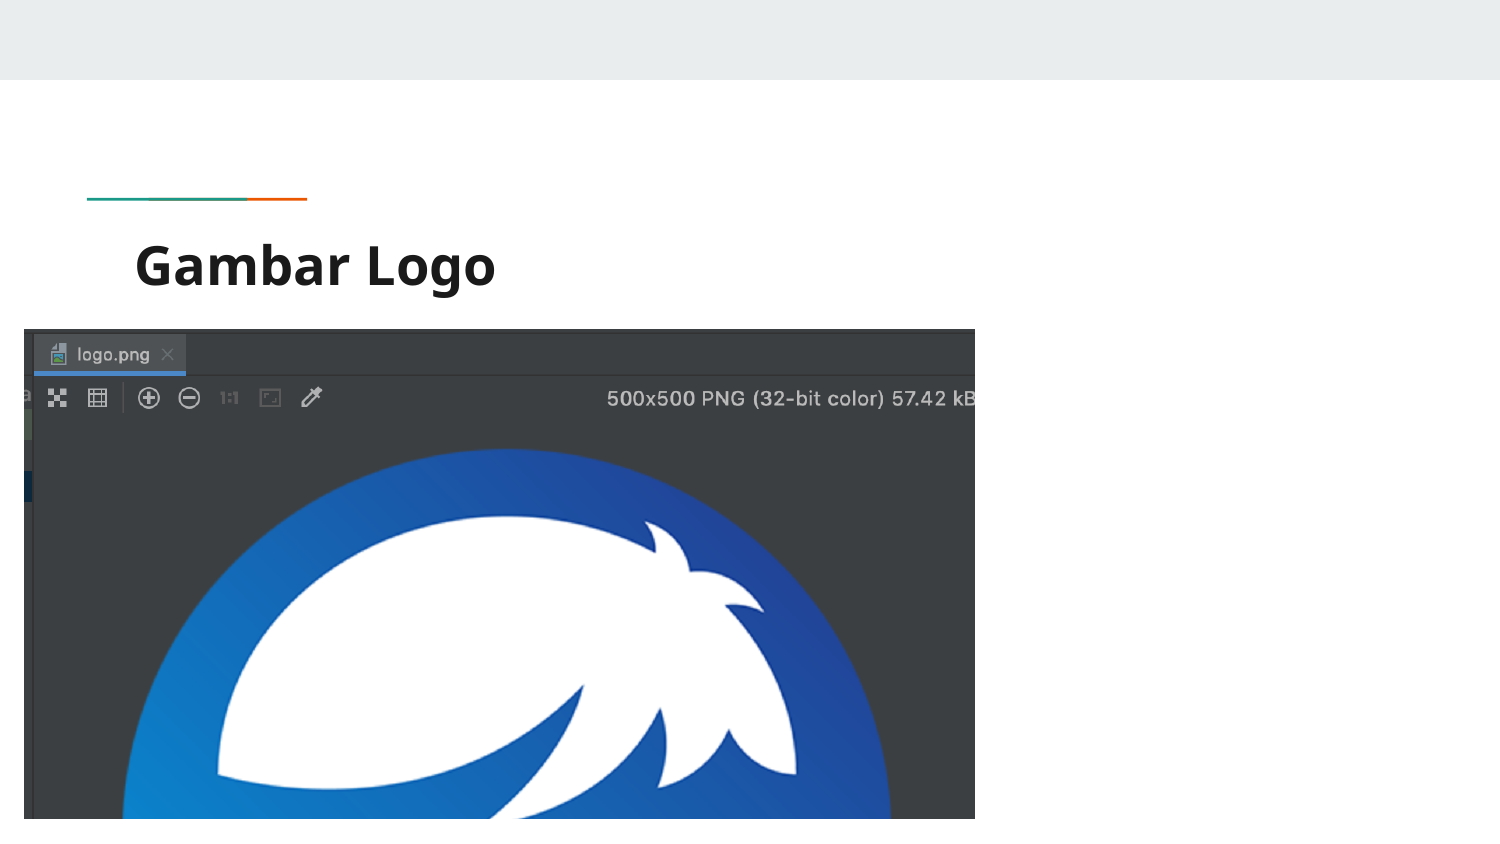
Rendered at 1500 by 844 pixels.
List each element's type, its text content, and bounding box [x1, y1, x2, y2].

title Gambar Logo [119, 216, 1381, 305]
picture [24, 328, 975, 819]
